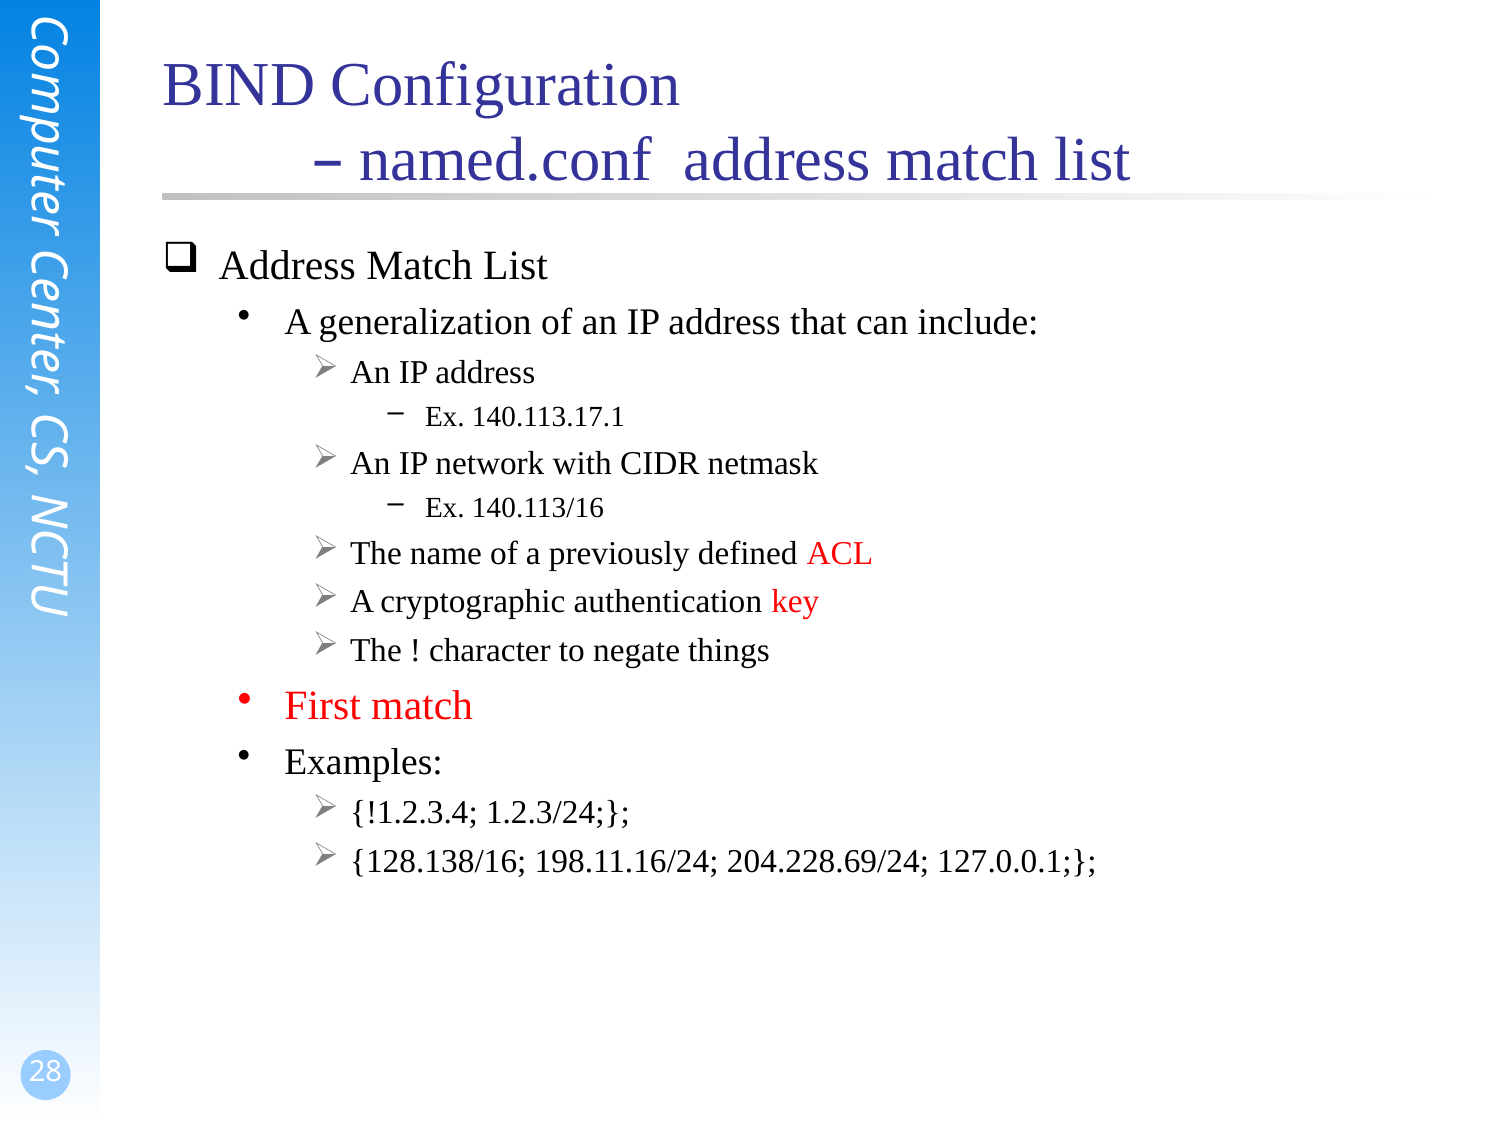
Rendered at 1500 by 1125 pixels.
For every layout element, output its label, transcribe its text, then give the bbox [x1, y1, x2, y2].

list Address Match List A generalization of an IP address that can include: An IP address Ex. 140.113.17.1 An IP network with CIDR netmask Ex. 140.113/16 The name of a previously defined ACL A cryptographic authentication key The ! character to negate things First match Examples: {!1.2.3.4; 1.2.3/24;}; {128.138/16; 198.11.16/24; 204.228.69/24; 127.0.0.1;}; [162, 237, 1388, 938]
title BIND Configuration – named.conf address match list [162, 42, 1438, 231]
